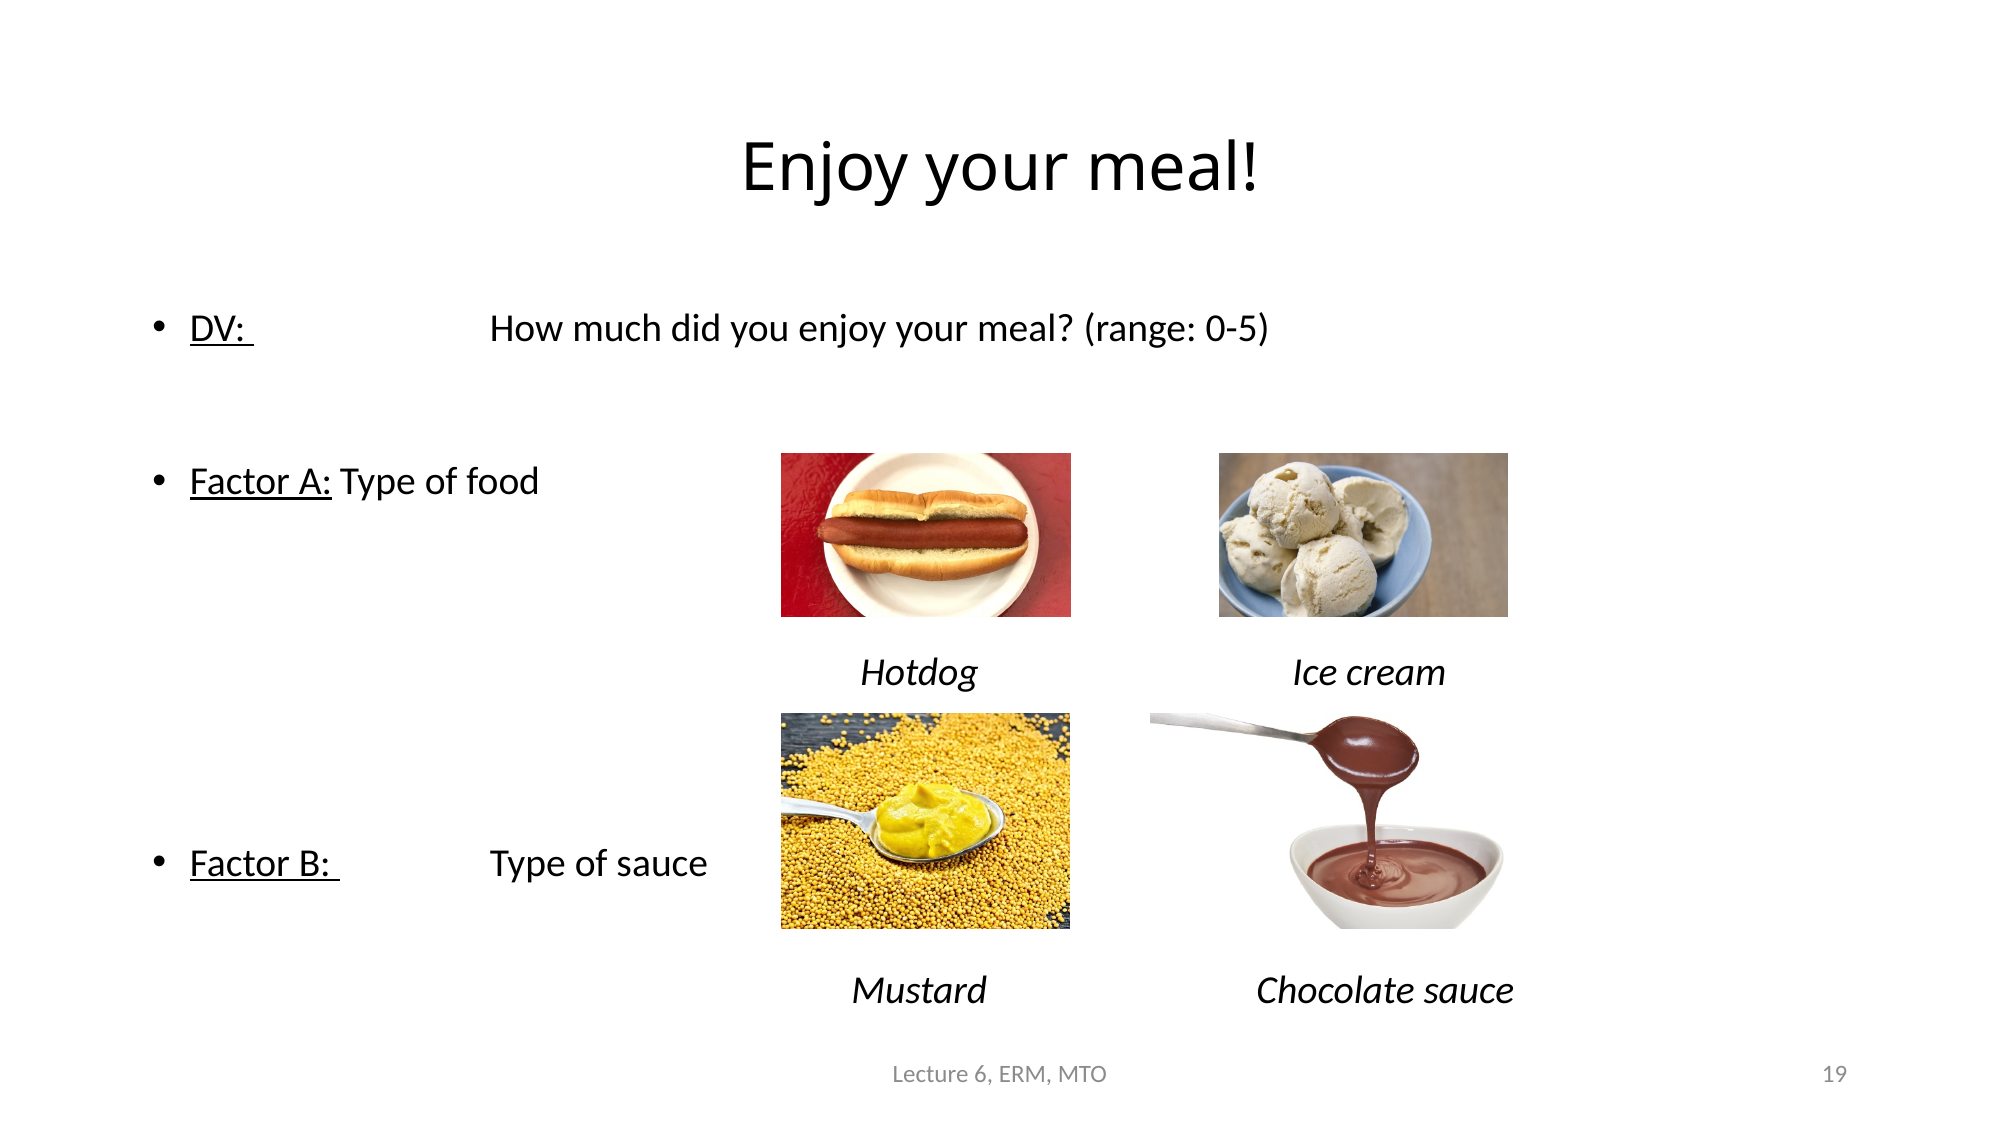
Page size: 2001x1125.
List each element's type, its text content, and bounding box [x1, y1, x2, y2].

title Enjoy your meal! [137, 59, 1863, 278]
list DV: How much did you enjoy your meal? (range: 0-5) Factor A: Type of food Hotdog Ice cream Factor B: Type of sauce Mustard Chocolate sauce [137, 299, 1863, 1014]
picture [1219, 453, 1508, 617]
picture [1150, 713, 1525, 930]
picture [781, 713, 1070, 930]
footer Lecture 6, ERM, MTO [662, 1042, 1338, 1103]
picture [781, 453, 1071, 617]
slide_number 19 [1412, 1042, 1863, 1103]
